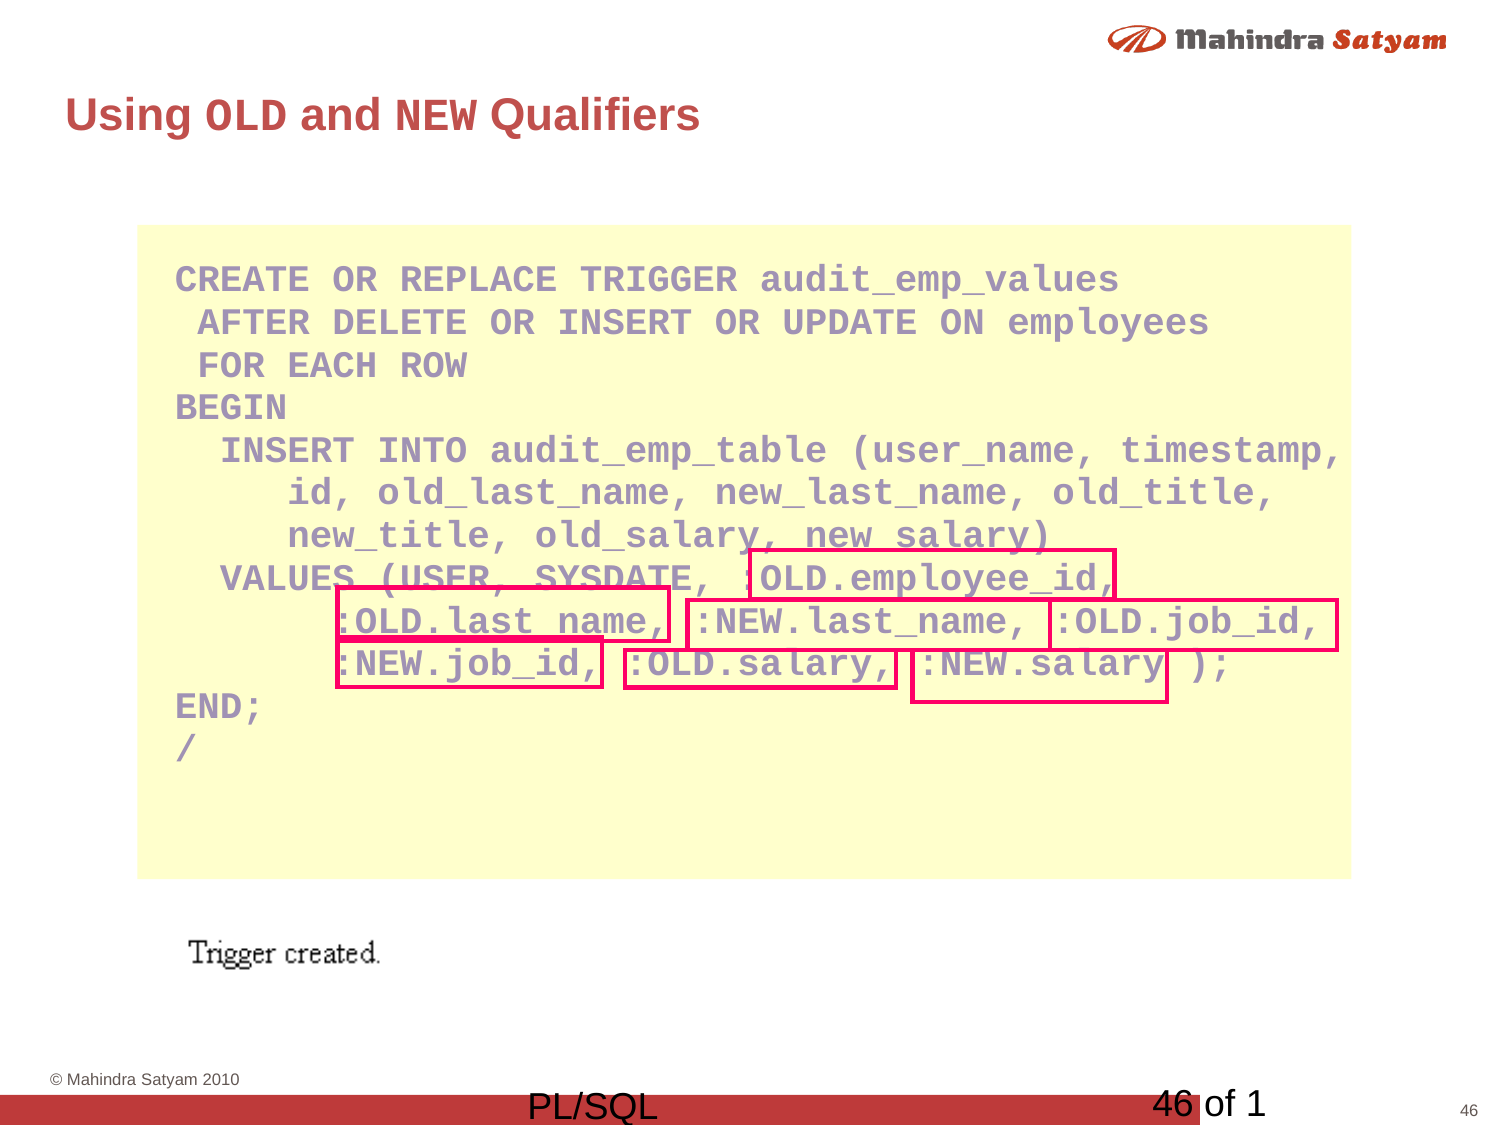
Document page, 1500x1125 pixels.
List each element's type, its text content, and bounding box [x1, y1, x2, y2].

text_box CREATE OR REPLACE TRIGGER audit_emp_values AFTER DELETE OR INSERT OR UPDATE ON employees FOR EACH ROW BEGIN INSERT INTO audit_emp_table (user_name, timestamp, id, old_last_name, new_last_name, old_title, new_title, old_salary, new_salary) VALUES (USER, SYSDATE, :OLD.employee_id, :OLD.last_name, :NEW.last_name, :OLD.job_id, :NEW.job_id, :OLD.salary, :NEW.salary ); END; / [159, 249, 1360, 778]
text_box [624, 650, 896, 688]
picture [172, 914, 1380, 978]
text_box [137, 224, 1352, 880]
text_box [912, 650, 1168, 702]
title Using OLD and NEW Qualifiers [49, 76, 1452, 133]
text_box [687, 600, 1049, 650]
footer PL/SQL [512, 1074, 988, 1116]
text_box [1049, 600, 1338, 650]
text_box [337, 637, 602, 688]
text_box [749, 549, 1115, 600]
slide_number 46 of 1 [1137, 1071, 1488, 1125]
picture [1107, 25, 1446, 53]
text_box [337, 587, 669, 642]
